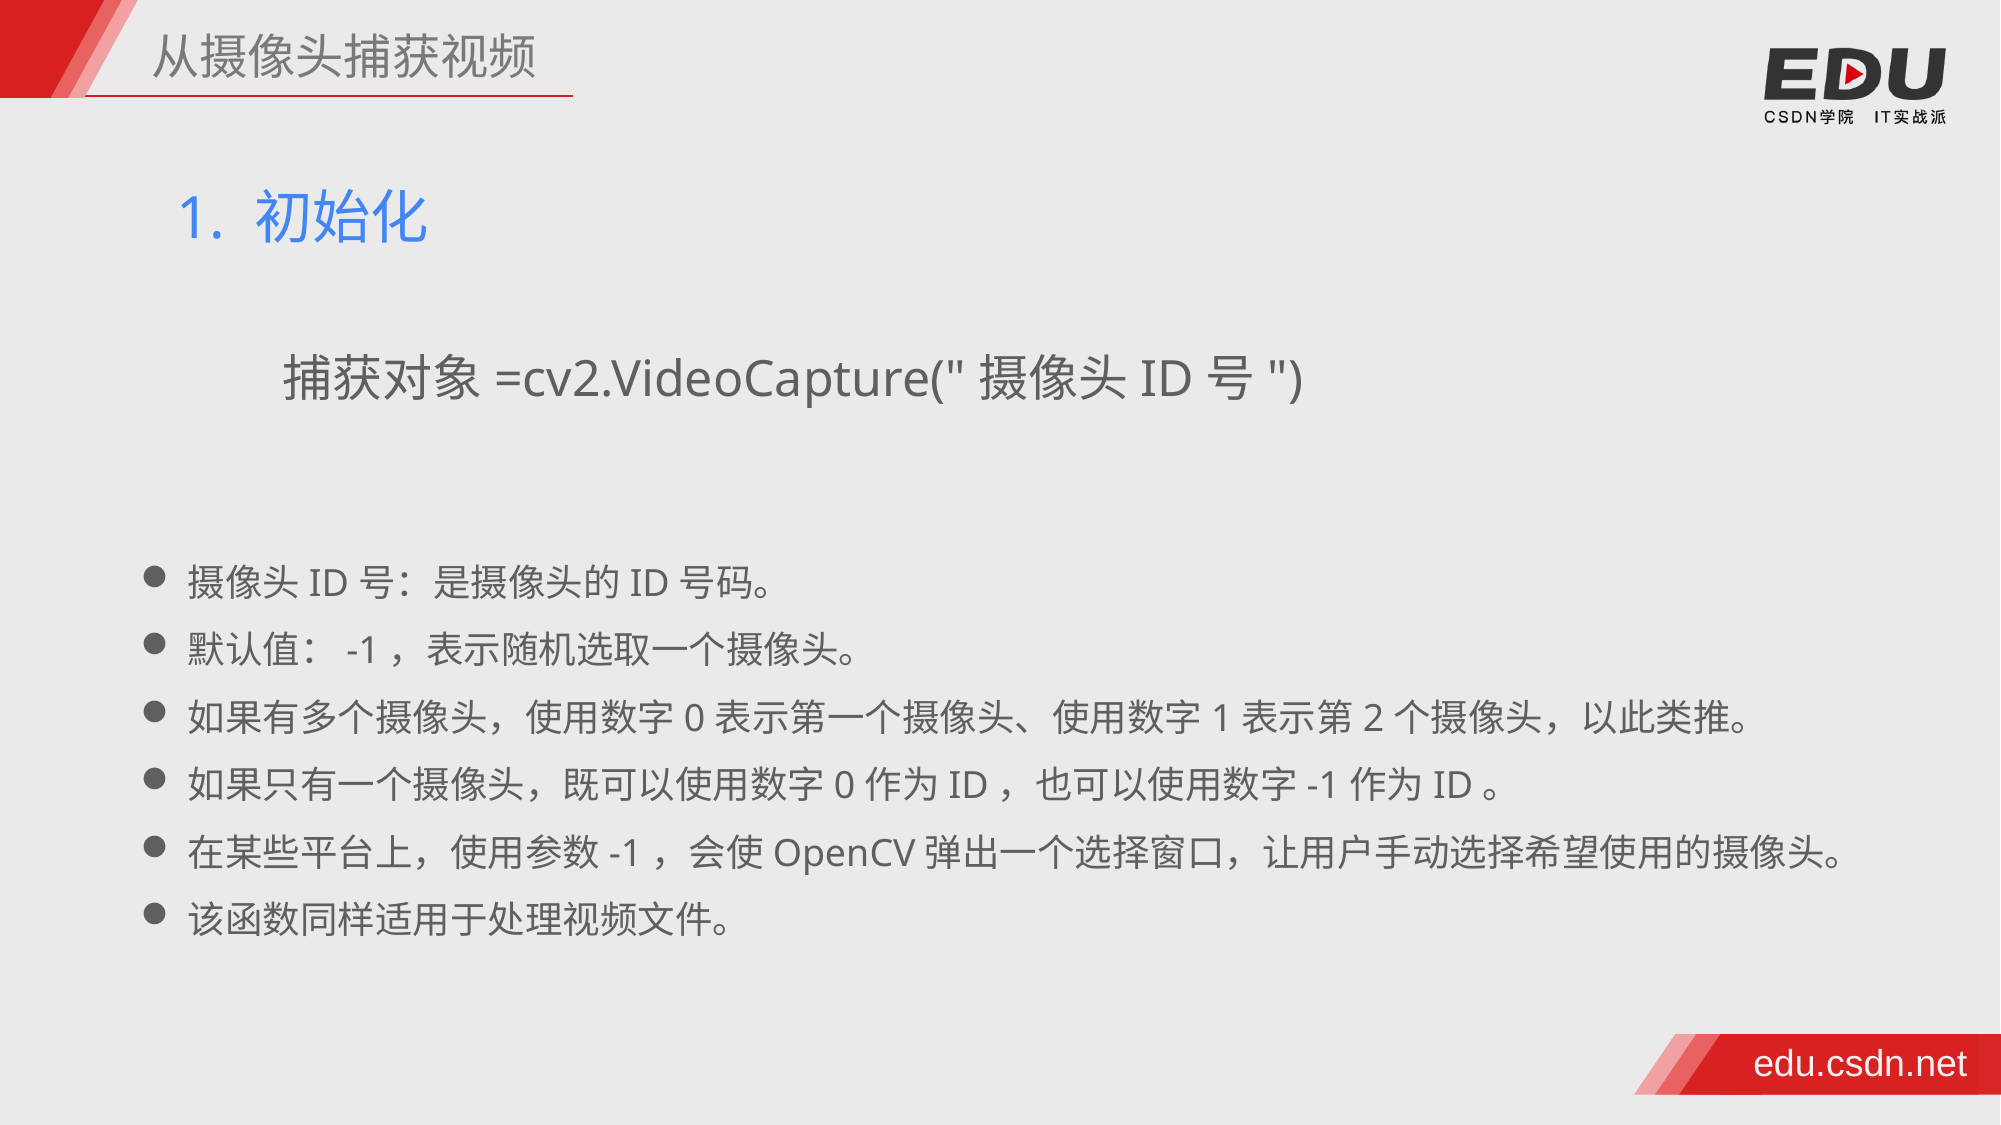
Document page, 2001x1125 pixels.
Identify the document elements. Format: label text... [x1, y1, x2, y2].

text_box 1. 初始化 [161, 172, 1164, 258]
text_box 摄像头ID号：是摄像头的ID号码。 默认值：-1，表示随机选取一个摄像头。 如果有多个摄像头，使用数字0表示第一个摄像头、使用数字1表示第2个摄像头，以此类推。 如果只有一个摄像头，既可以使用数字0作为ID，也可以使用数字-1作为ID。 在某些平台上，使用参数-1，会使OpenCV弹出一个选择窗口，让用户手动选择希望使用的摄像头。 该函数同样适用于处理视频文件。 [125, 529, 1934, 1017]
text_box 捕获对象=cv2.VideoCapture("摄像头ID号") [267, 338, 1693, 414]
list 从摄像头捕获视频 [142, 6, 723, 93]
picture [1761, 42, 1948, 128]
